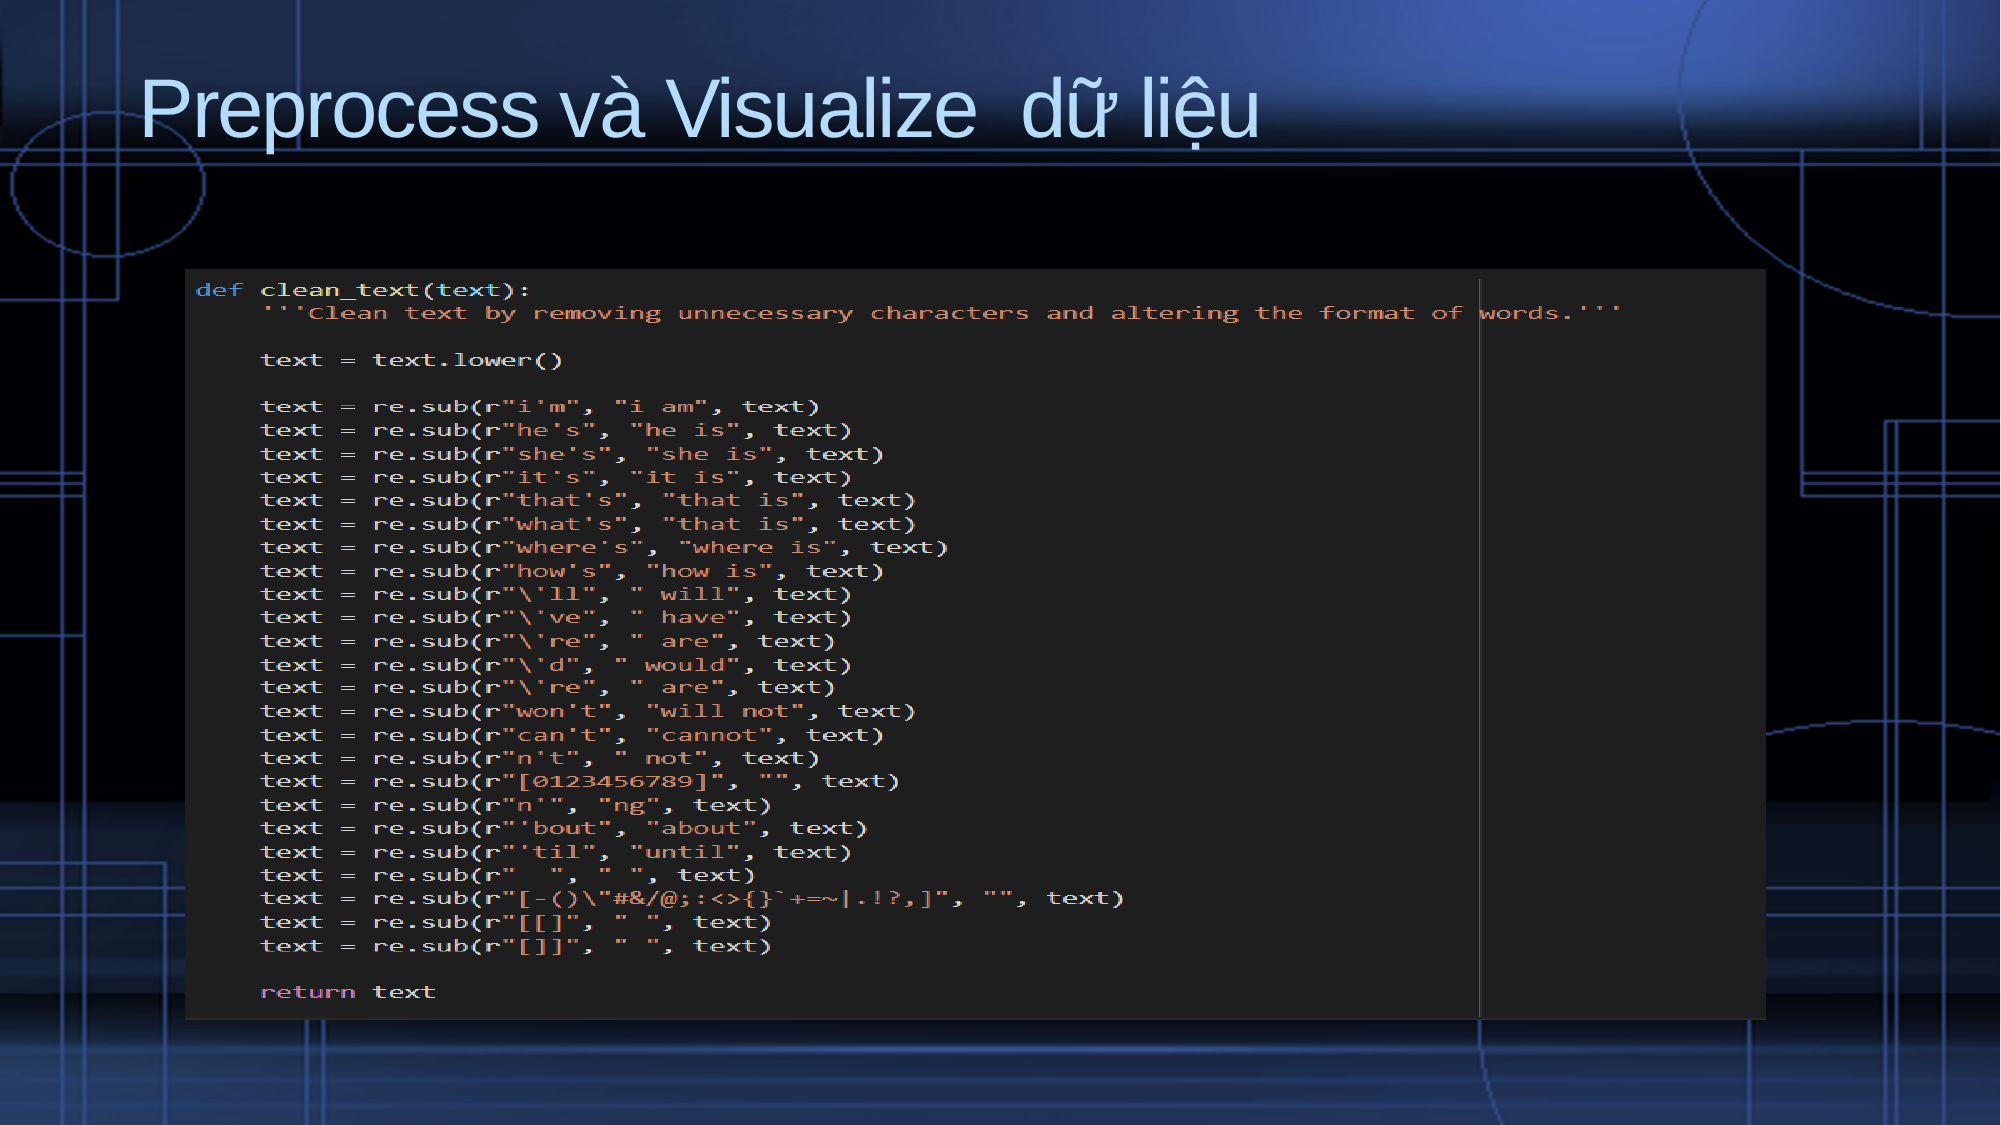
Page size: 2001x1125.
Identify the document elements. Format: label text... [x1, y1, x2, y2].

title Preprocess và Visualize dữ liệu [123, 46, 1900, 202]
picture [0, 0, 2001, 1125]
